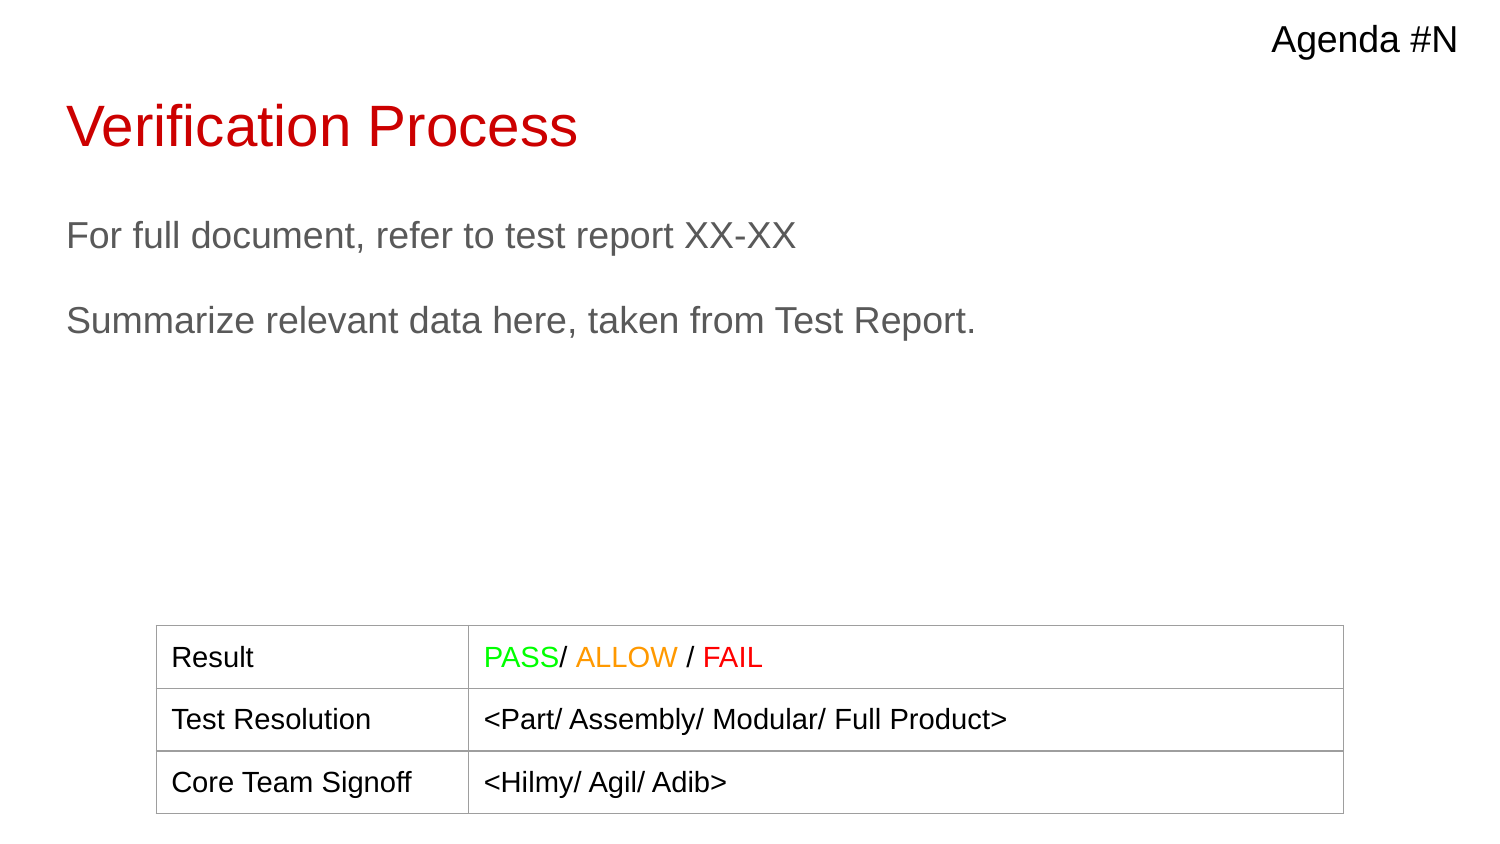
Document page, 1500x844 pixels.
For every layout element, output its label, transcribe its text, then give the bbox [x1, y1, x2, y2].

list For full document, refer to test report XX-XX Summarize relevant data here, taken from Test Report. [51, 189, 1449, 750]
table_cell <Part/ Assembly/ Modular/ Full Product> [469, 689, 1343, 750]
table_header Result [157, 626, 468, 688]
text_box Agenda #N [1256, 0, 1500, 78]
table_cell Core Team Signoff [157, 752, 468, 813]
title Verification Process [51, 72, 1449, 167]
table_cell <Hilmy/ Agil/ Adib> [469, 752, 1343, 813]
table_cell Test Resolution [157, 689, 468, 750]
table_header PASS/ ALLOW / FAIL [469, 626, 1343, 688]
